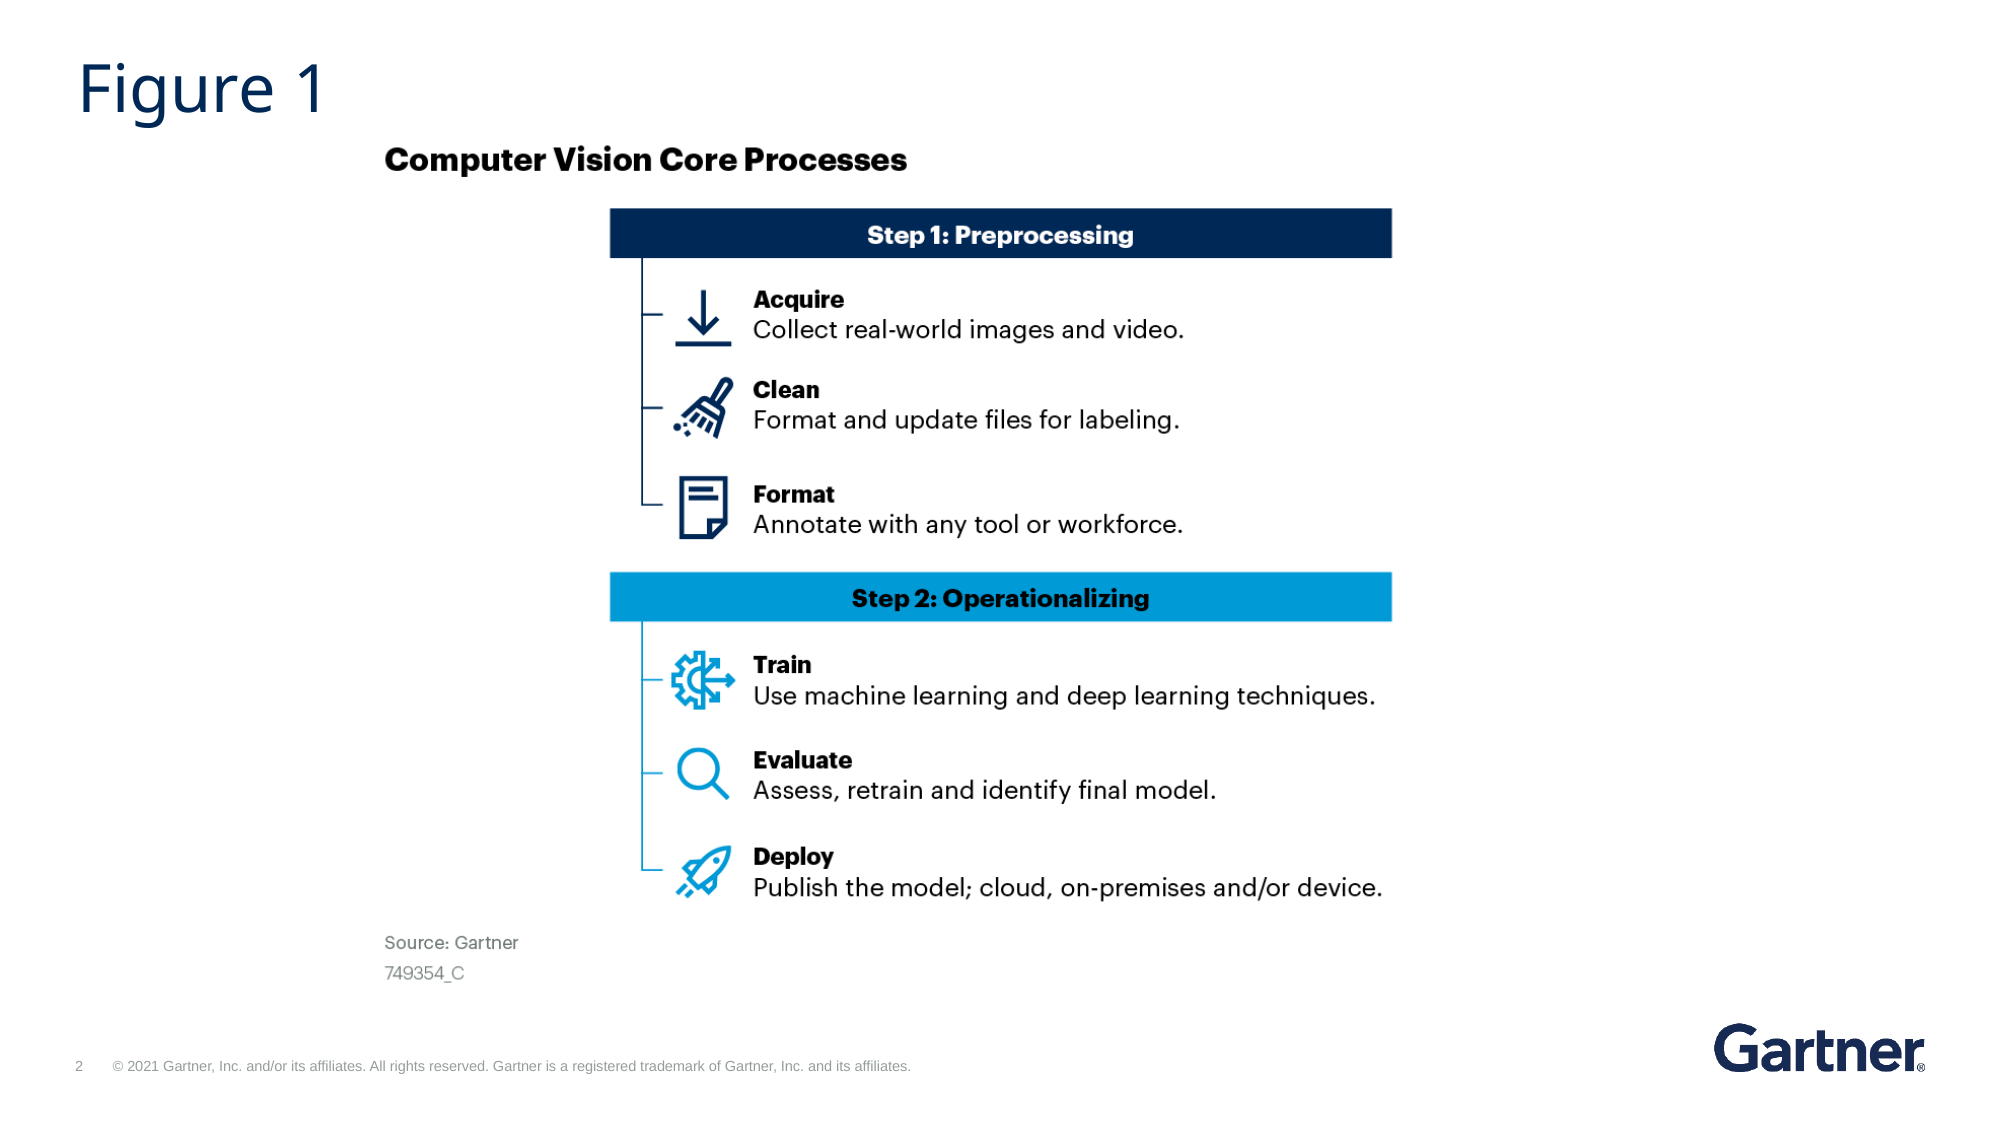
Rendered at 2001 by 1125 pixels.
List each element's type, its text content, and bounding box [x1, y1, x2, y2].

picture [1714, 1023, 1925, 1072]
text_box Figure 1 [62, 38, 1932, 134]
picture [351, 112, 1650, 1013]
